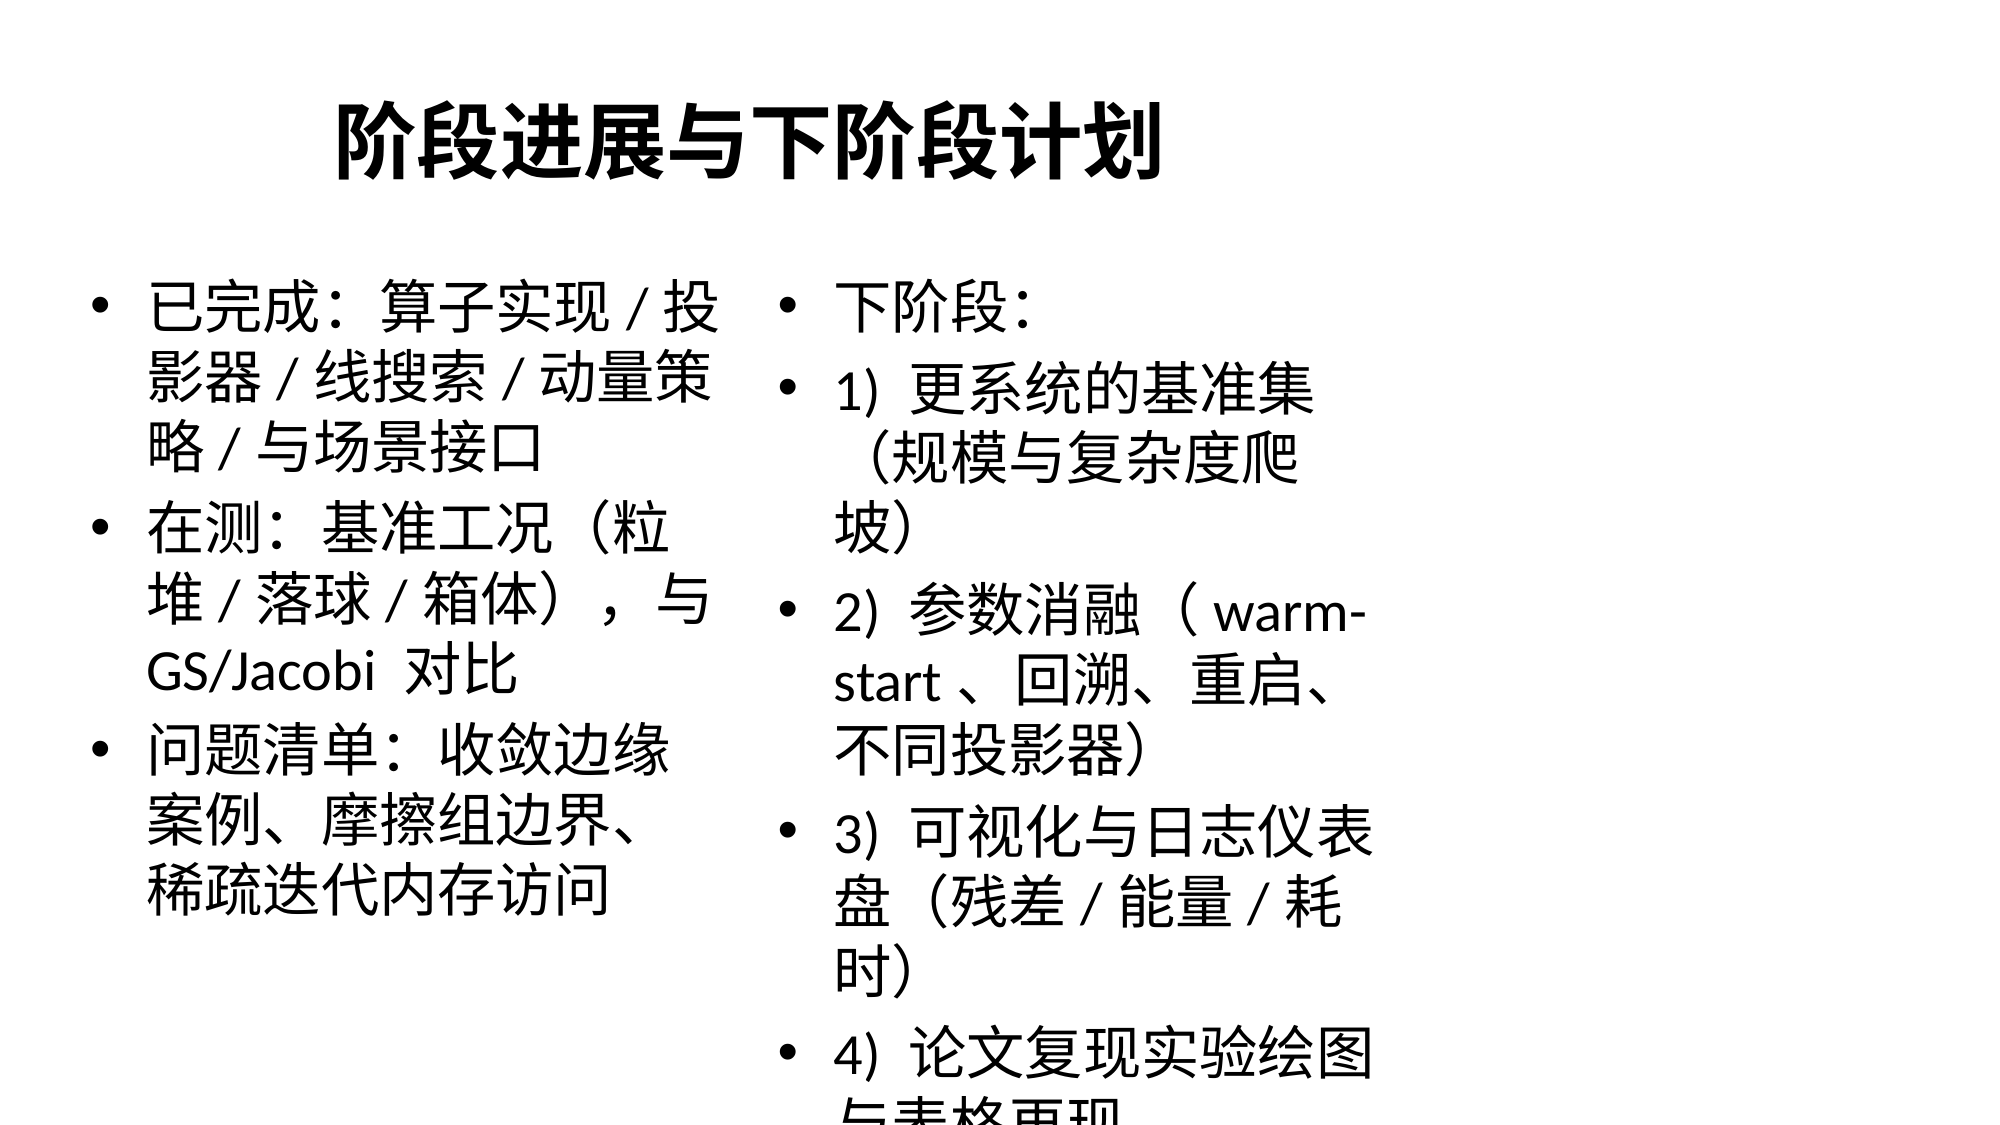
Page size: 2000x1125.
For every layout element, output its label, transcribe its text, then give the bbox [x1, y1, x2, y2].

list 已完成：算子实现/投影器/线搜索/动量策略/与场景接口 在测：基准工况（粒堆/落球/箱体），与 GS/Jacobi 对比 问题清单：收敛边缘案例、摩擦组边界、稀疏迭代内存访问 [75, 262, 738, 1005]
title 阶段进展与下阶段计划 [75, 45, 1425, 233]
list 下阶段： 1) 更系统的基准集（规模与复杂度爬坡） 2) 参数消融（warm-start、回溯、重启、不同投影器） 3) 可视化与日志仪表盘（残差/能量/耗时） 4) 论文复现实验绘图与表格再现 [762, 262, 1425, 1005]
